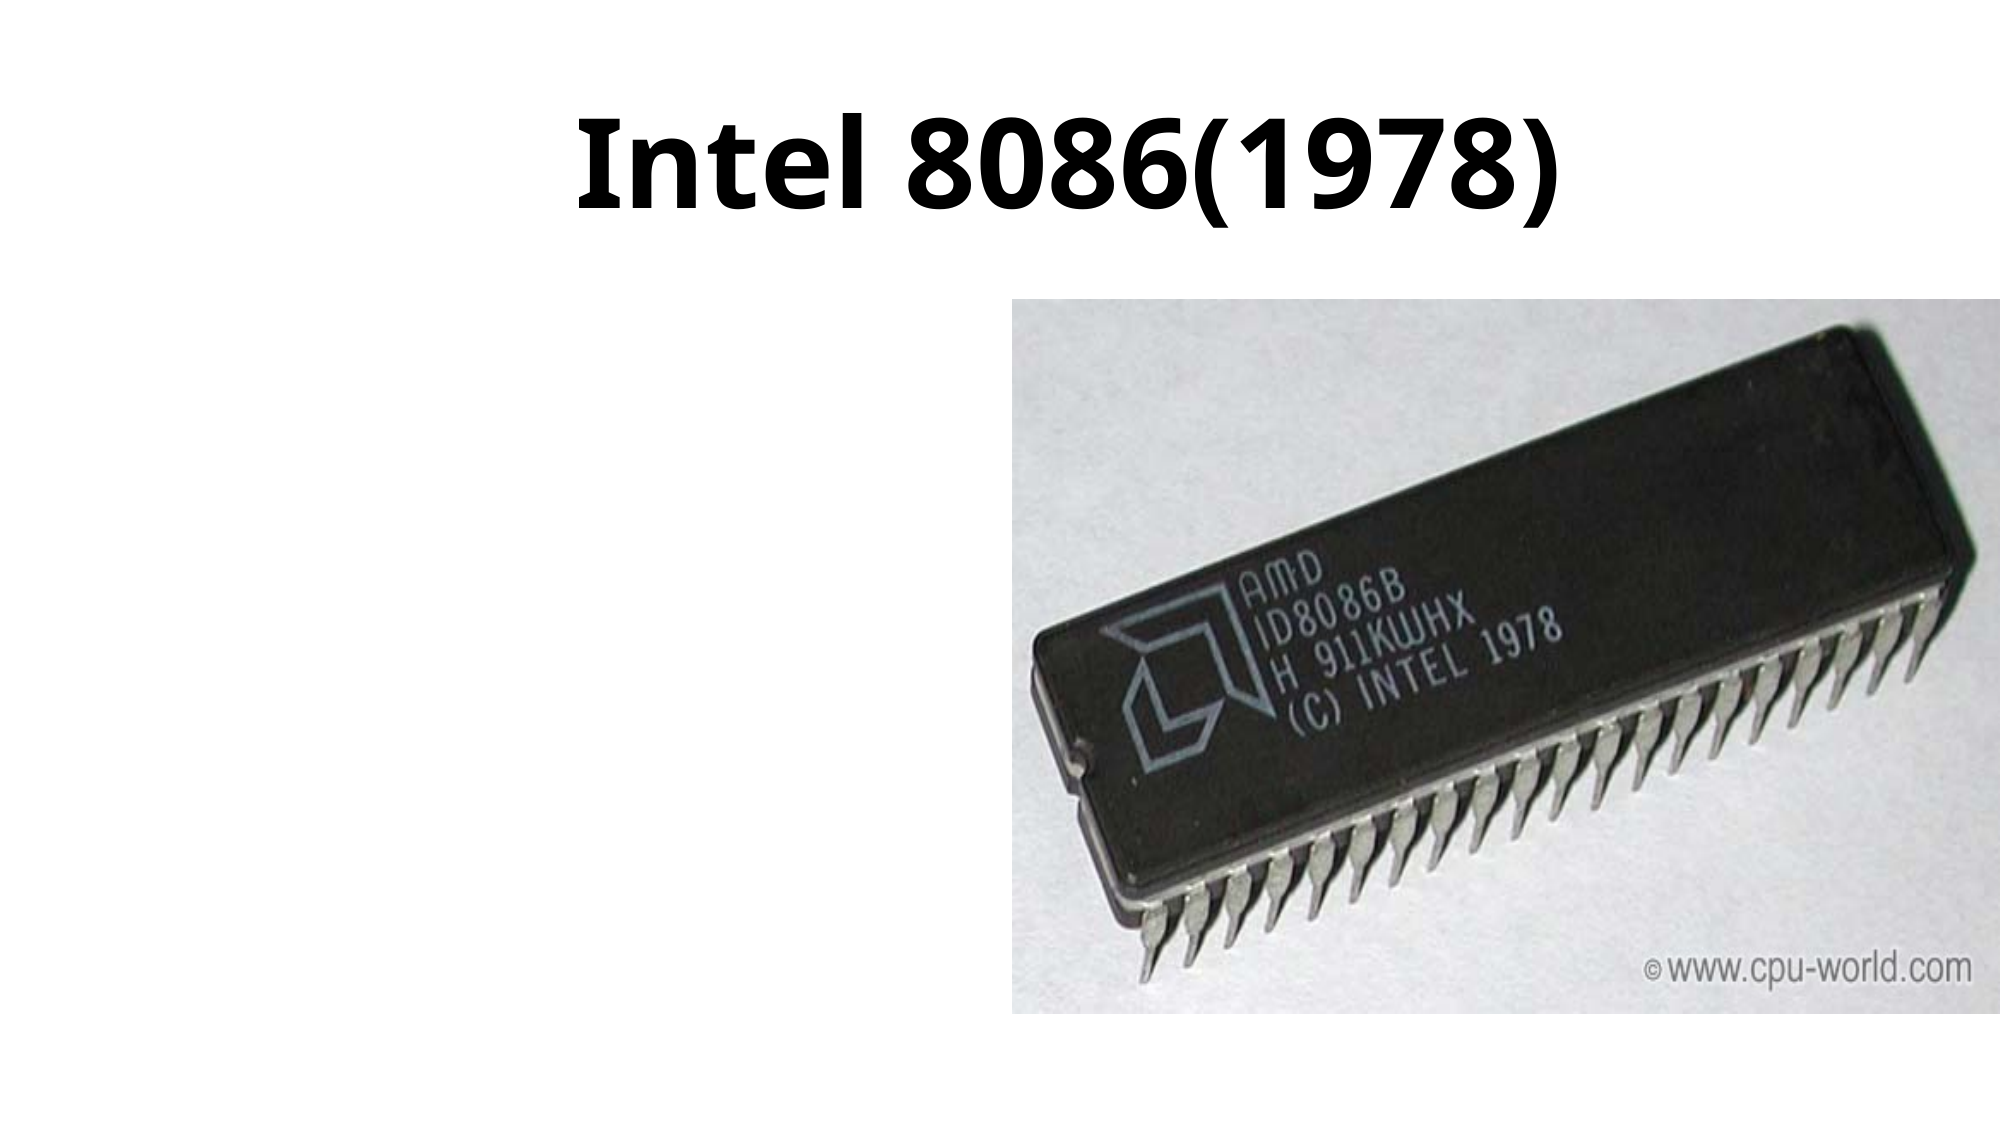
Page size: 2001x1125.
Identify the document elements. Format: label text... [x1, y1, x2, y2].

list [1012, 299, 2000, 1014]
title Intel 8086(1978) [137, 59, 1863, 278]
